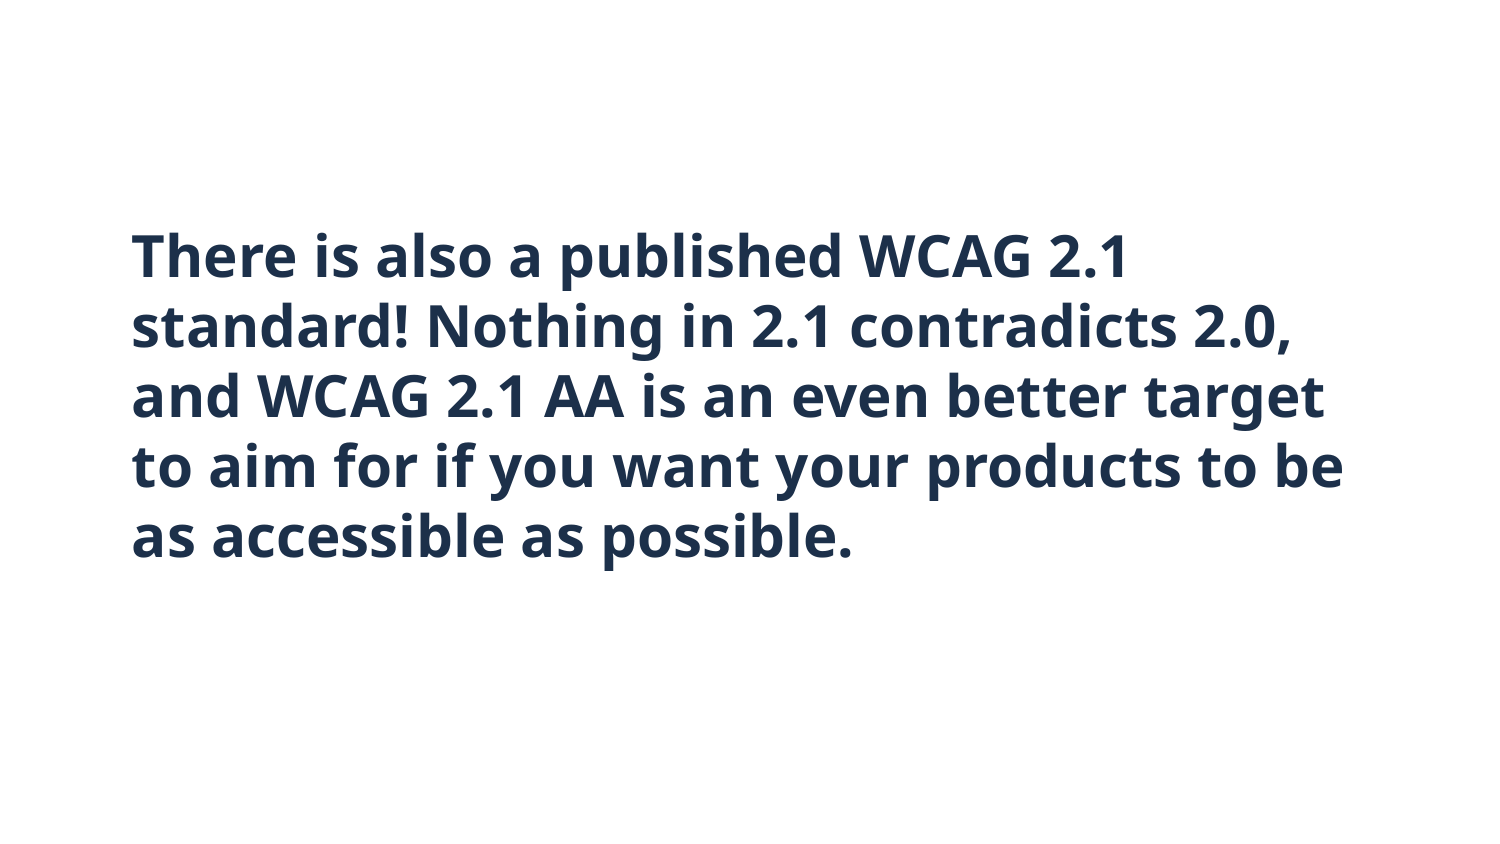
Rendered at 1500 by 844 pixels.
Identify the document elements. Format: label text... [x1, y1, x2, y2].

title There is also a published WCAG 2.1 standard! Nothing in 2.1 contradicts 2.0, and WCAG 2.1 AA is an even better target to aim for if you want your products to be as accessible as possible. [116, 87, 1379, 701]
